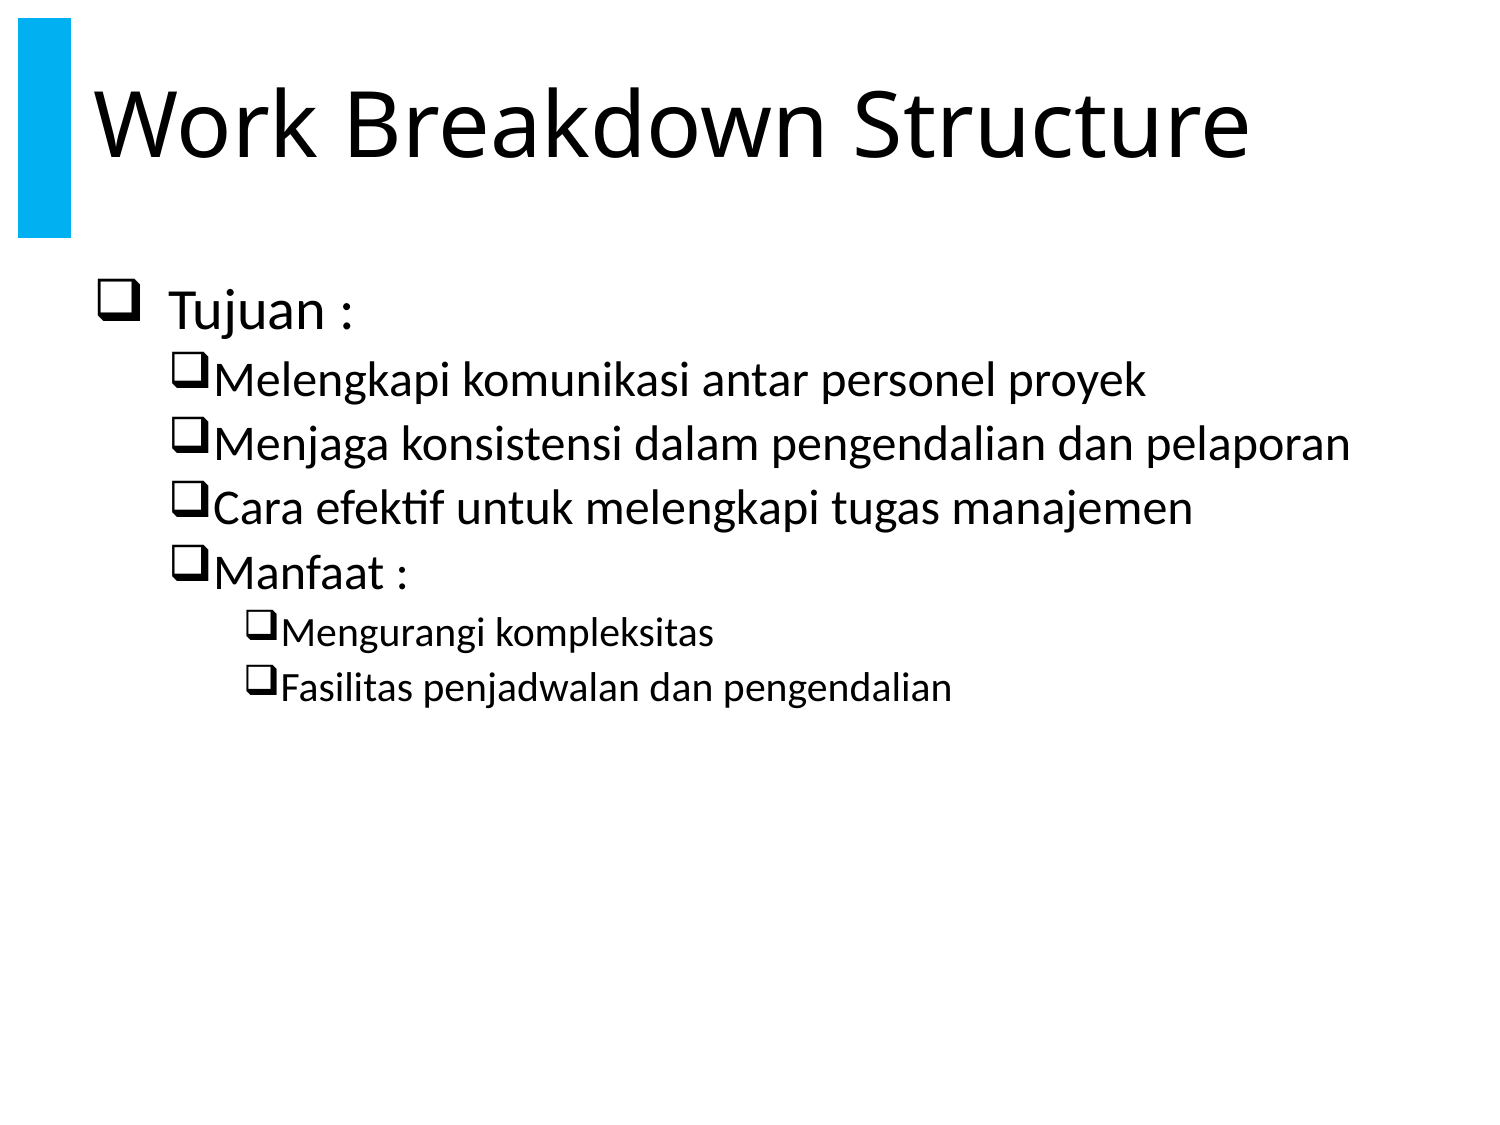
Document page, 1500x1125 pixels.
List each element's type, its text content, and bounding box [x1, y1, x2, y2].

list Tujuan : Melengkapi komunikasi antar personel proyek Menjaga konsistensi dalam pengendalian dan pelaporan Cara efektif untuk melengkapi tugas manajemen Manfaat : Mengurangi kompleksitas Fasilitas penjadwalan dan pengendalian [78, 272, 1443, 1070]
title Work Breakdown Structure [78, 19, 1443, 237]
